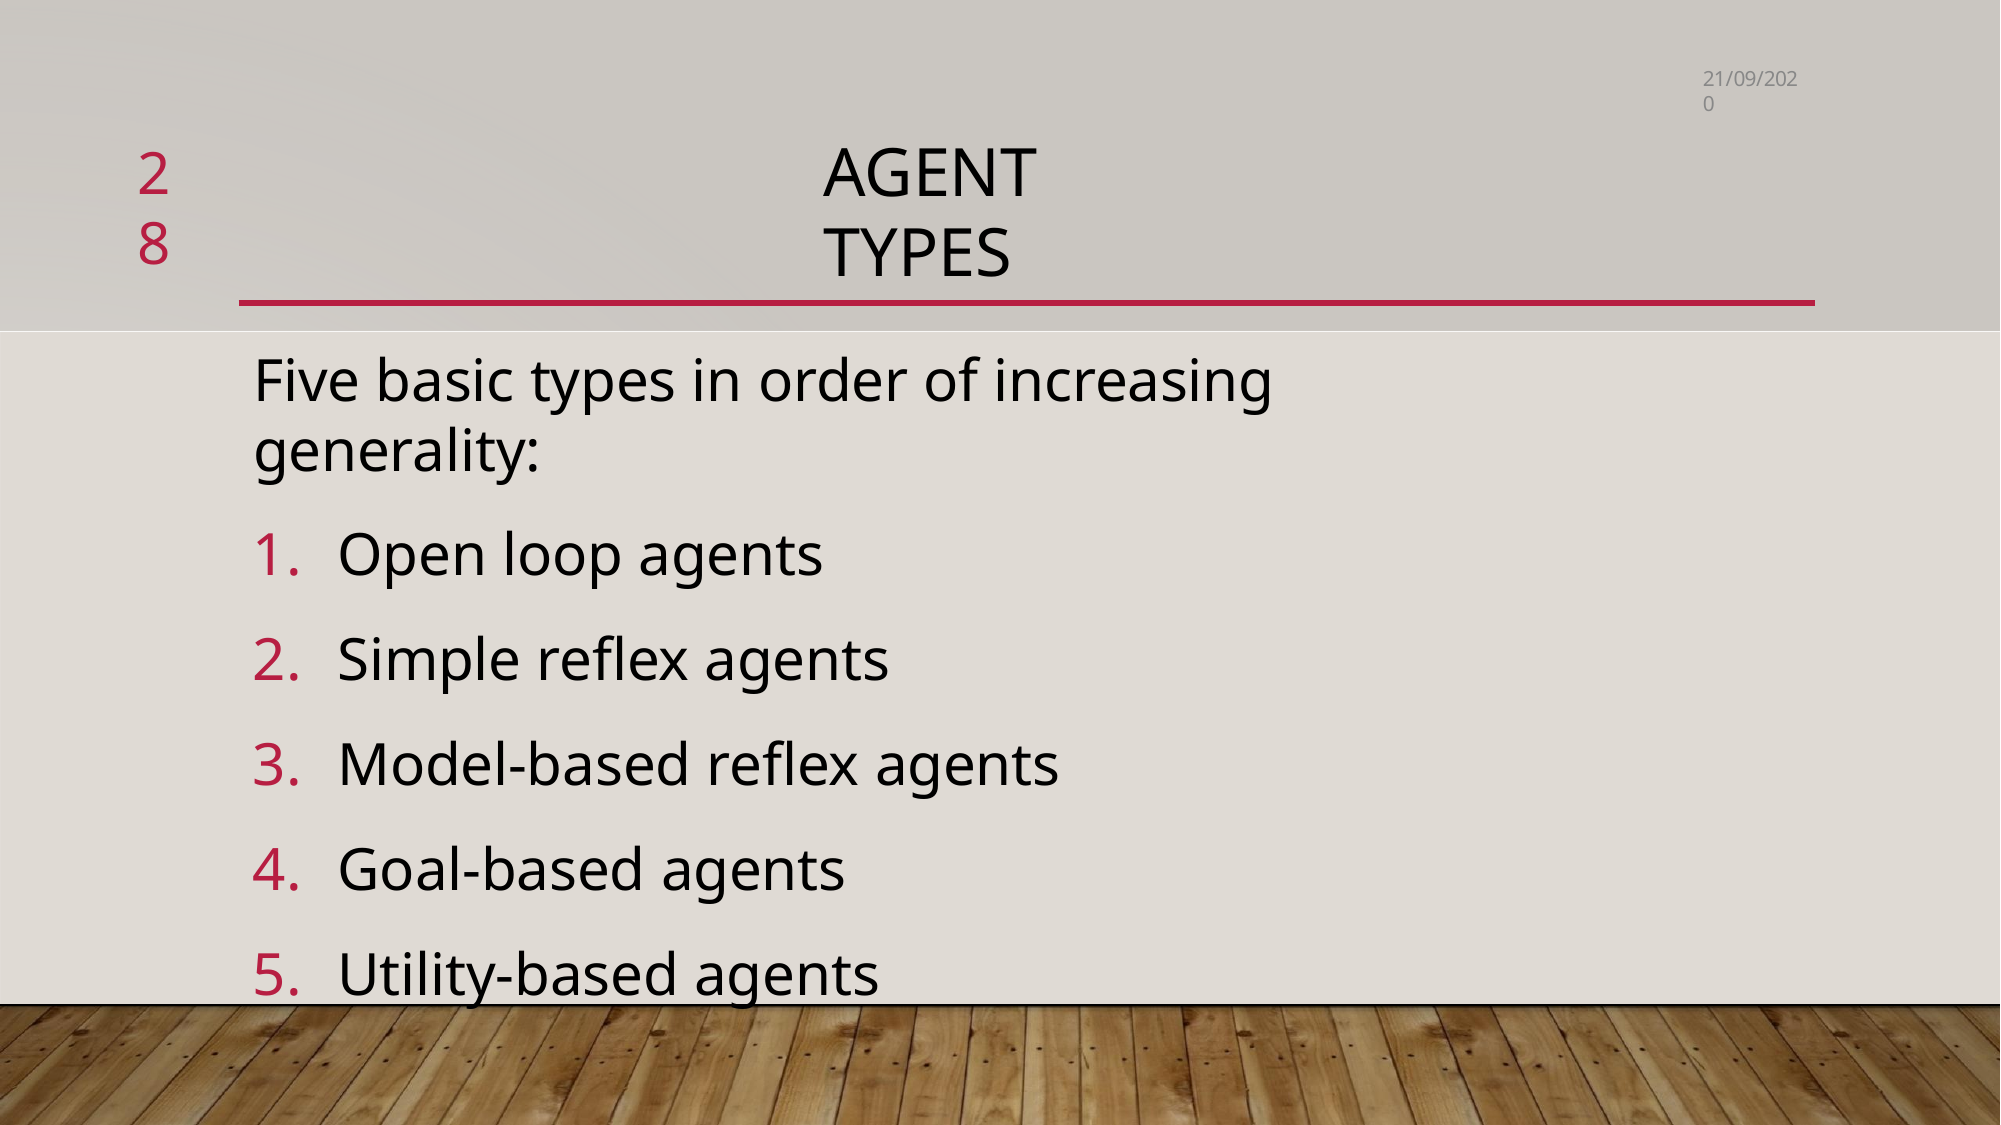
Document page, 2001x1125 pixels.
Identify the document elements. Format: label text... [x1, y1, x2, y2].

text_box 28 [135, 134, 199, 277]
picture [0, 0, 2000, 1004]
picture [0, 1006, 2000, 1125]
text_box Five basic types in order of increasing generality: Open loop agents Simple reflex agents Model-based reflex agents Goal-based agents Utility-based agents [250, 306, 1538, 1007]
text_box 21/09/2020 [1700, 64, 1801, 116]
title AGENT TYPES [821, 127, 1231, 306]
